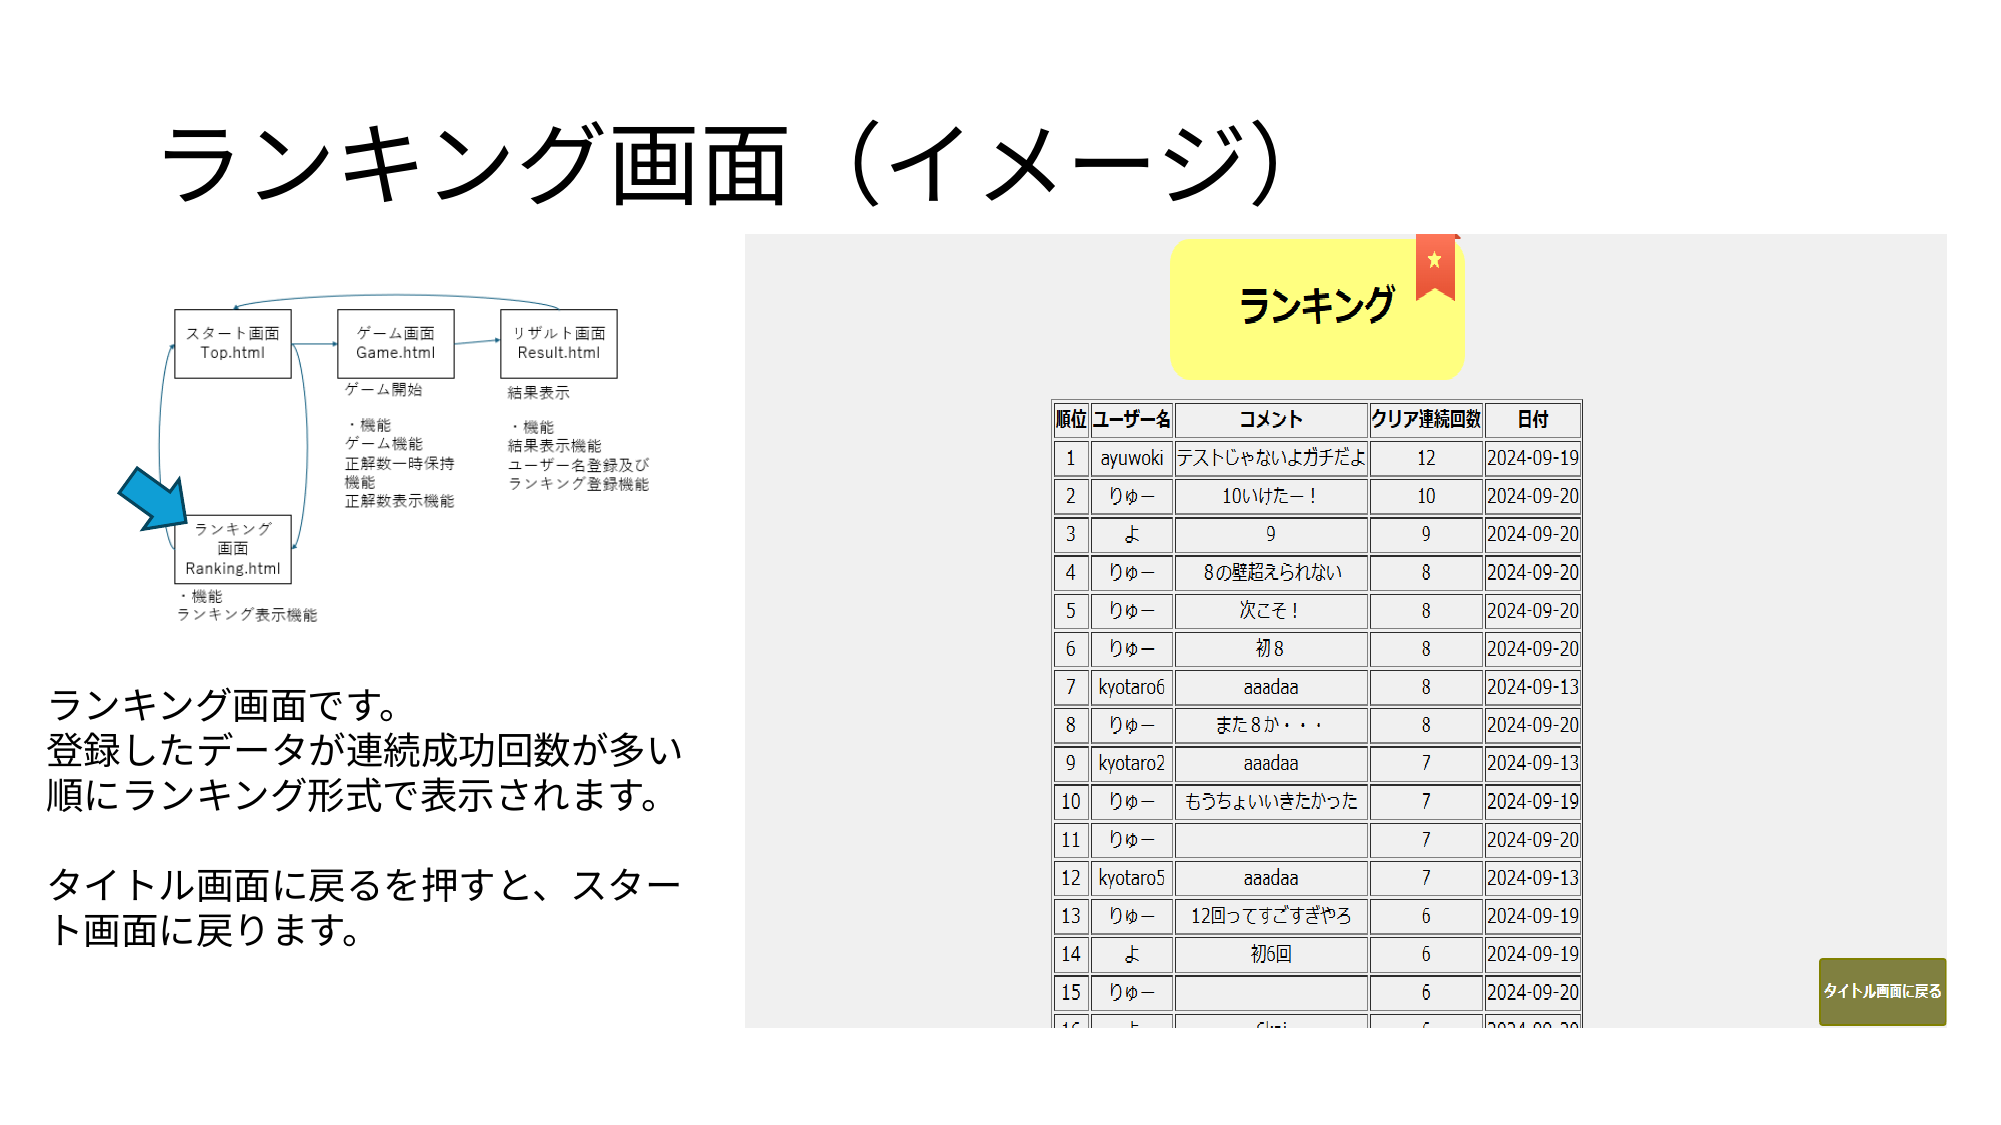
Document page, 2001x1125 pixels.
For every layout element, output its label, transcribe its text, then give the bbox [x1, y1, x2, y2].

picture [744, 233, 1948, 1029]
title ランキング画面（イメージ） [137, 59, 1863, 278]
picture [136, 276, 655, 632]
text_box [116, 467, 136, 508]
text_box ランキング画面です。 登録したデータが連続成功回数が多い順にランキング形式で表示されます。 タイトル画面に戻るを押すと、スタート画面に戻ります。 [31, 674, 706, 960]
